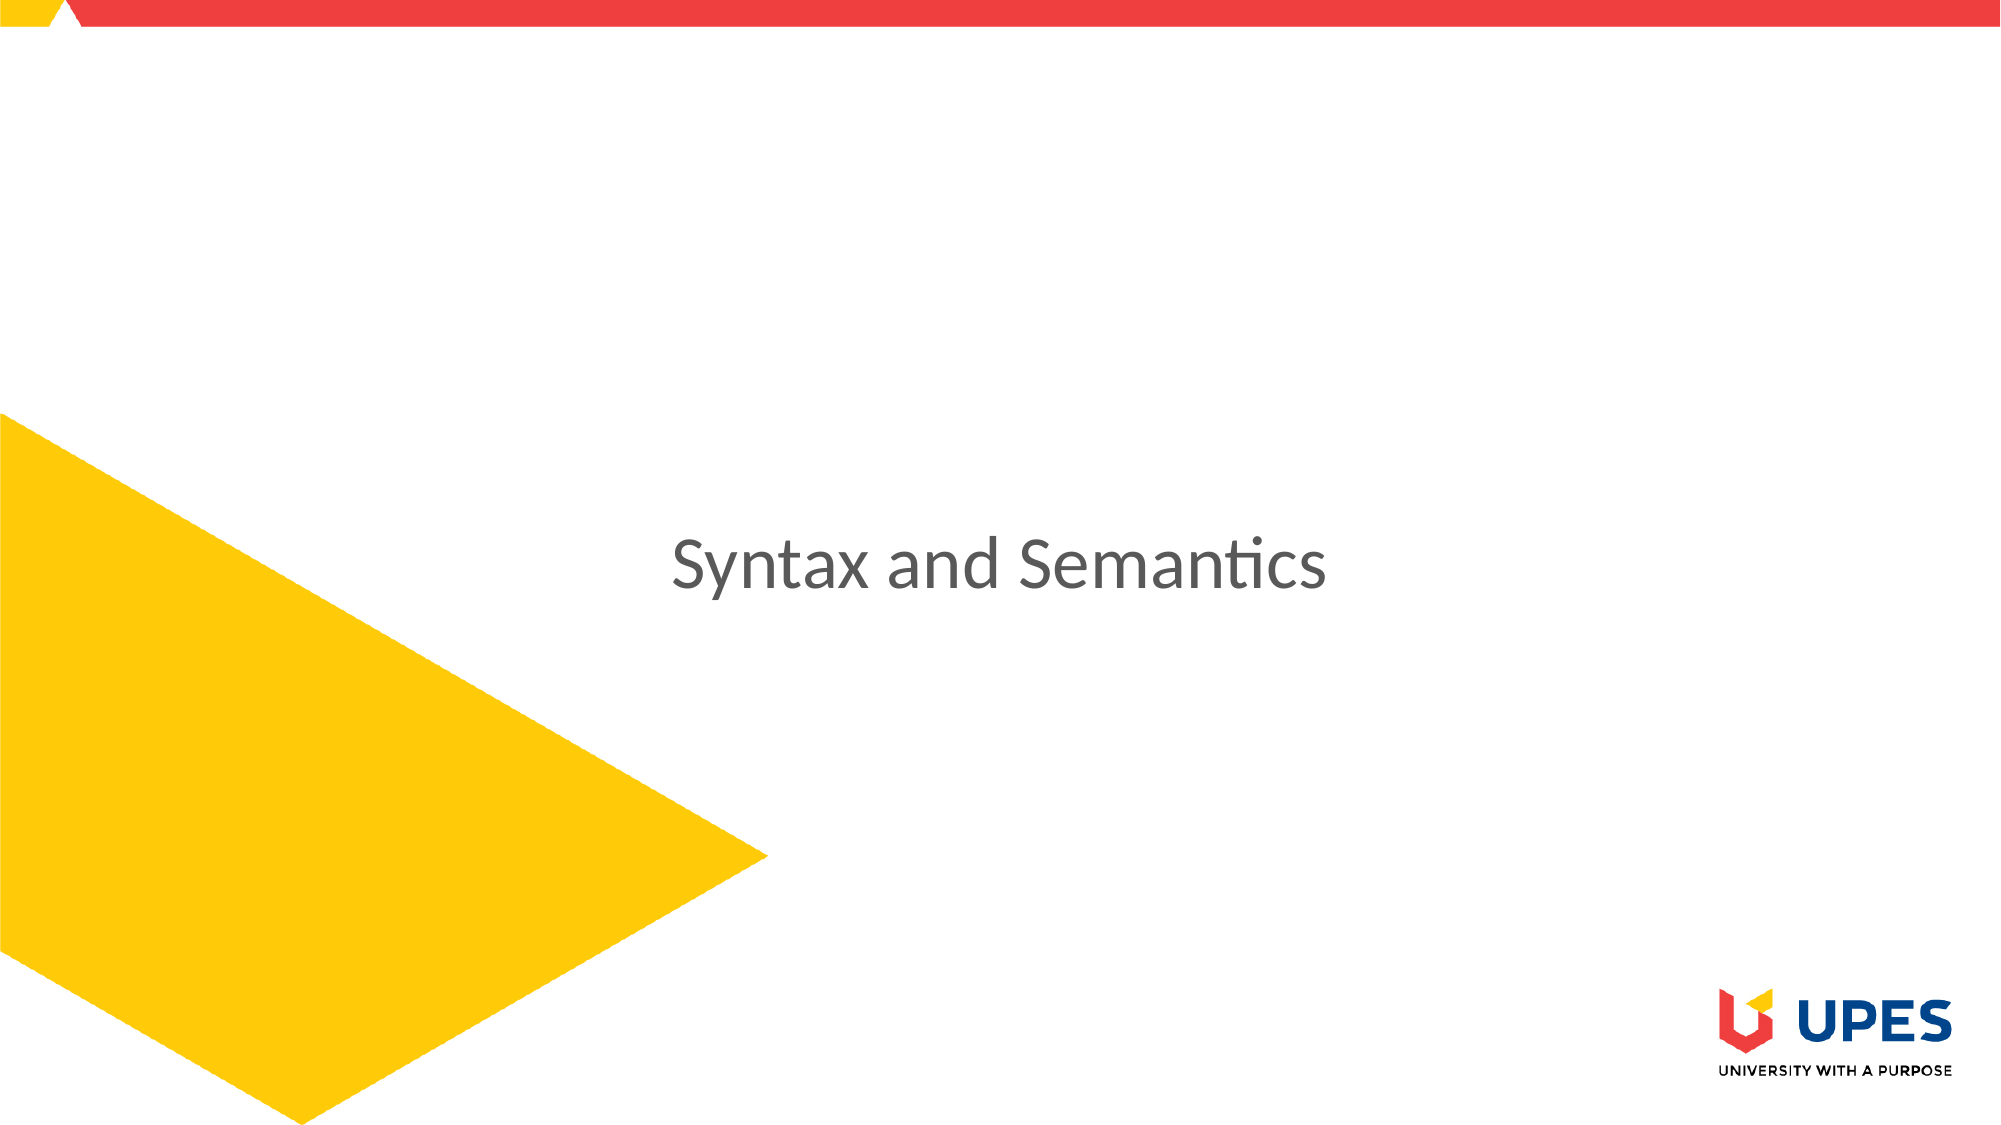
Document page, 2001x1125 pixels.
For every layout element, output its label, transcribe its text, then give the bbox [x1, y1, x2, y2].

title Syntax and Semantics [0, 377, 2000, 763]
picture [0, 0, 2001, 1125]
